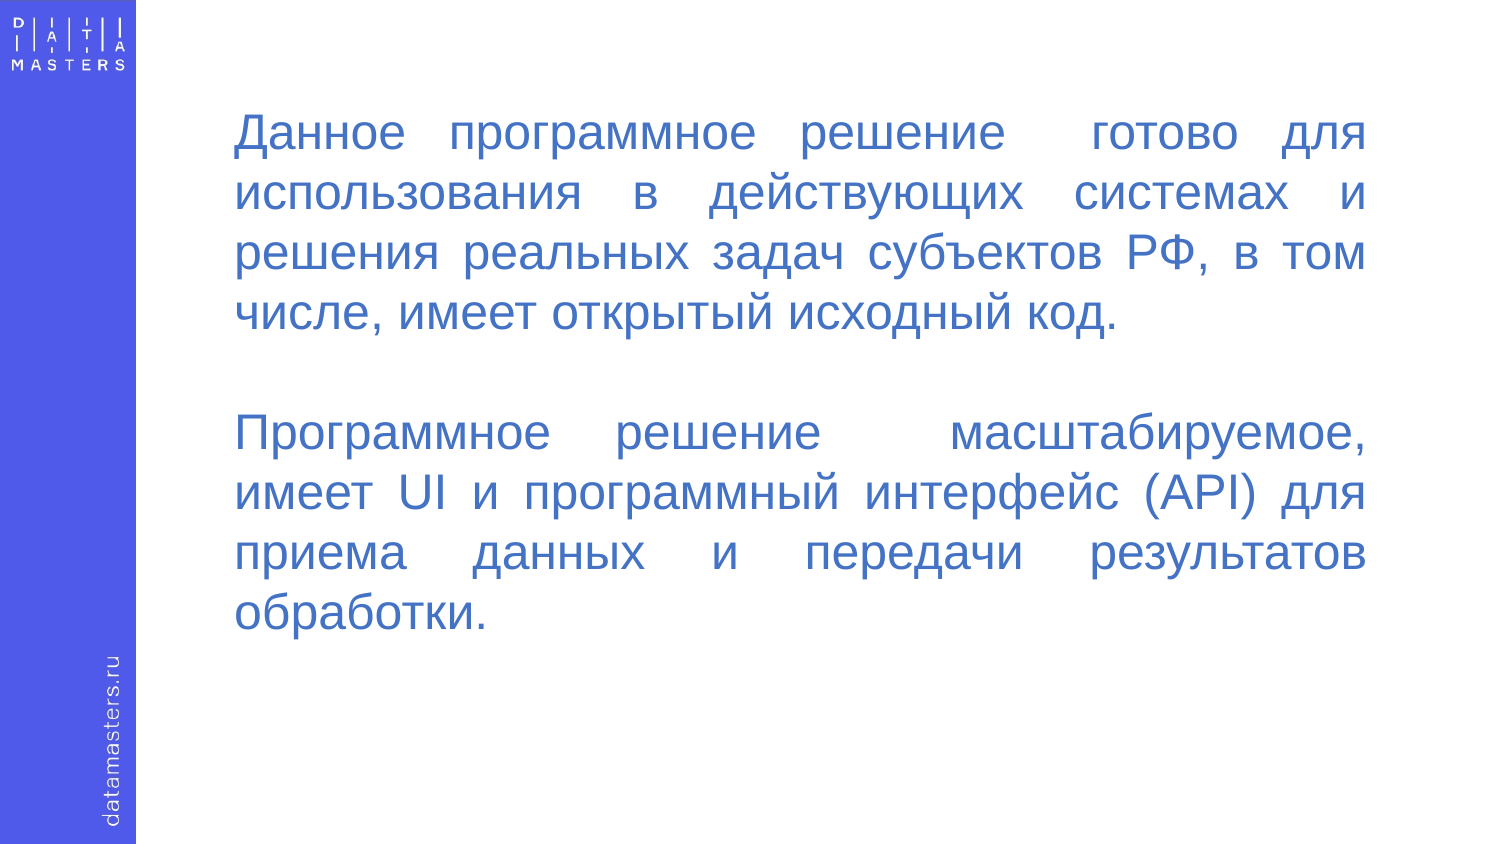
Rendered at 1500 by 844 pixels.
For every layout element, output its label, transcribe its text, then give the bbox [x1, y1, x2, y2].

picture [0, 0, 136, 844]
text_box Данное программное решение готово для использования в действующих системах и решения реальных задач субъектов РФ, в том числе, имеет открытый исходный код. Программное решение масштабируемое, имеет UI и программный интерфейс (API) для приема данных и передачи результатов обработки. [222, 94, 1379, 712]
